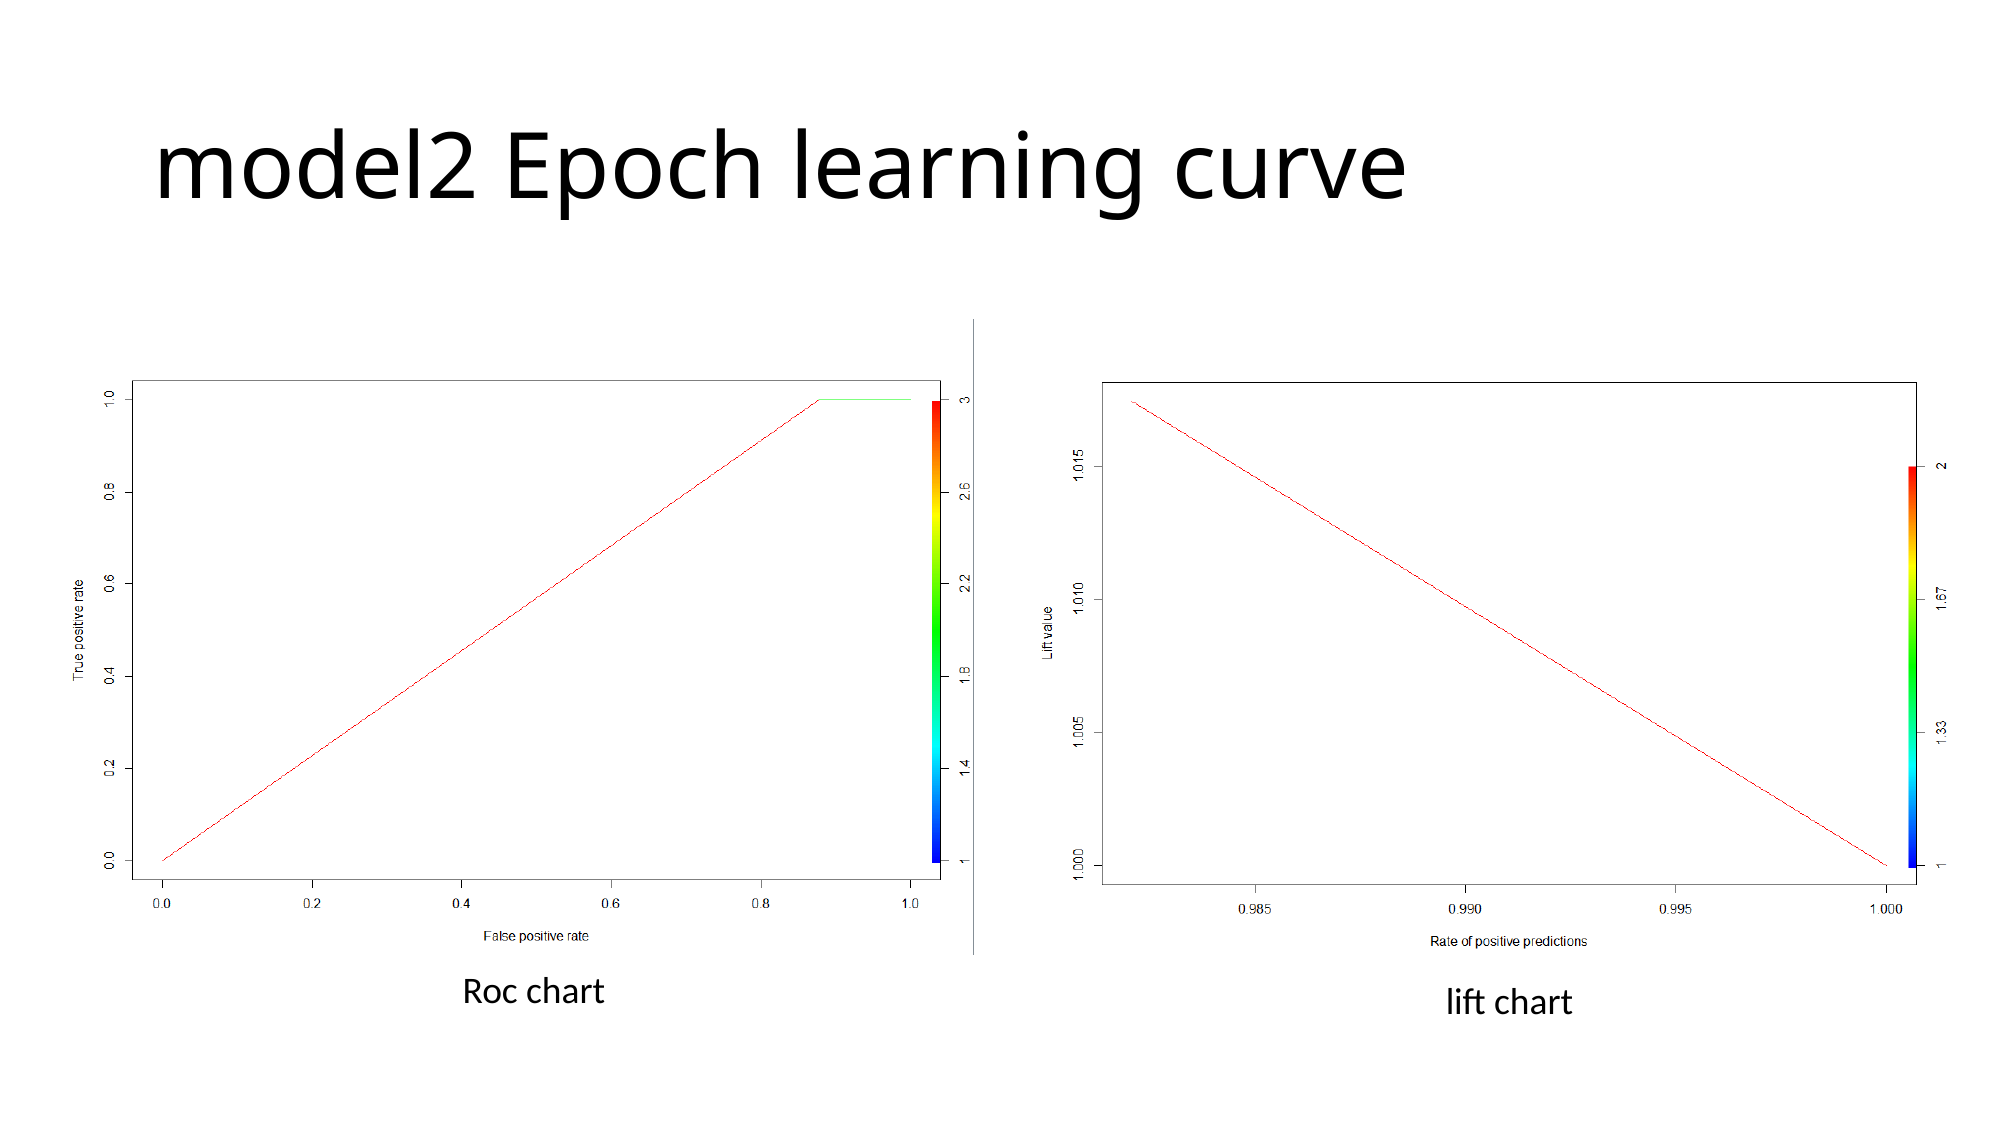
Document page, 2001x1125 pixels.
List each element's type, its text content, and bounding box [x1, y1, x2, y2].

text_box lift chart [1431, 969, 1972, 1030]
text_box Roc chart [447, 958, 989, 1018]
picture [69, 319, 974, 955]
title model2 Epoch learning curve [138, 60, 1864, 278]
picture [1038, 329, 1948, 963]
